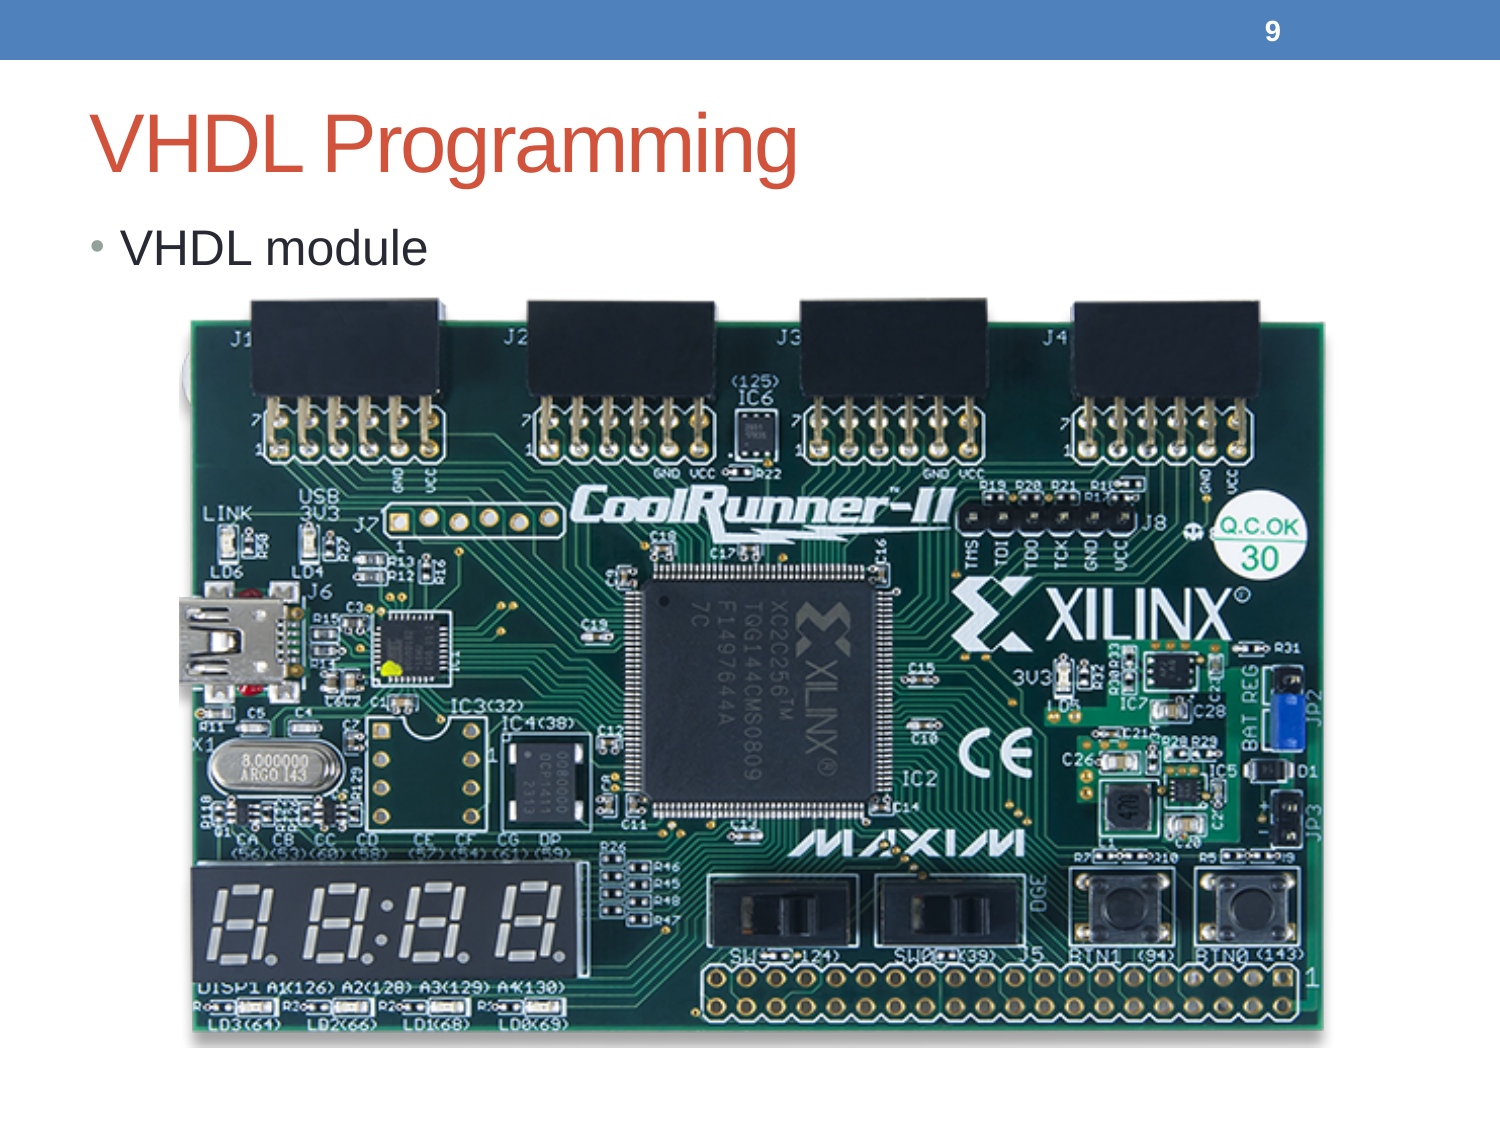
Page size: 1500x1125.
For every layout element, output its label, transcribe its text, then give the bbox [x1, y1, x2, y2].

text_box VHDL Programming [75, 87, 1425, 208]
text_box <number> [1249, 3, 1425, 57]
picture [179, 290, 1338, 1048]
text_box VHDL module [75, 208, 1425, 291]
